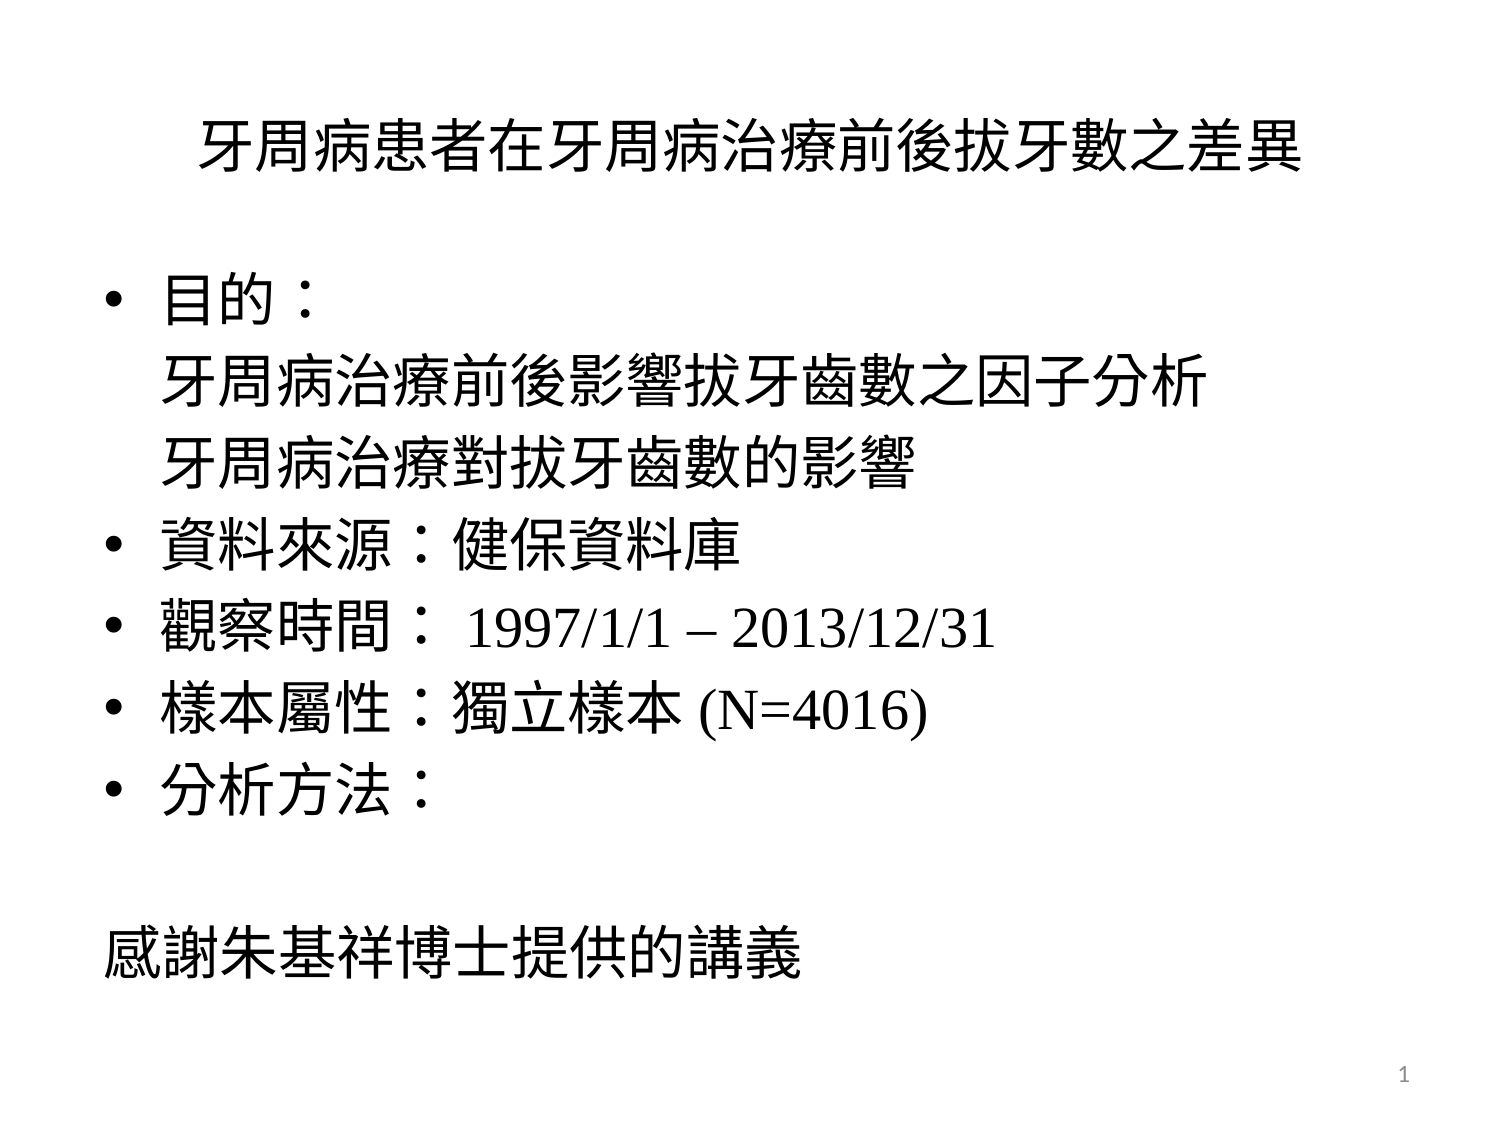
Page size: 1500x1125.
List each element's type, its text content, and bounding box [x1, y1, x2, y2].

list 目的： 牙周病治療前後影響拔牙齒數之因子分析 牙周病治療對拔牙齒數的影響 資料來源：健保資料庫 觀察時間：1997/1/1 – 2013/12/31 樣本屬性：獨立樣本(N=4016) 分析方法： 感謝朱基祥博士提供的講義 [88, 255, 1439, 1024]
title 牙周病患者在牙周病治療前後拔牙數之差異 [75, 45, 1425, 244]
slide_number 1 [1074, 1042, 1425, 1103]
